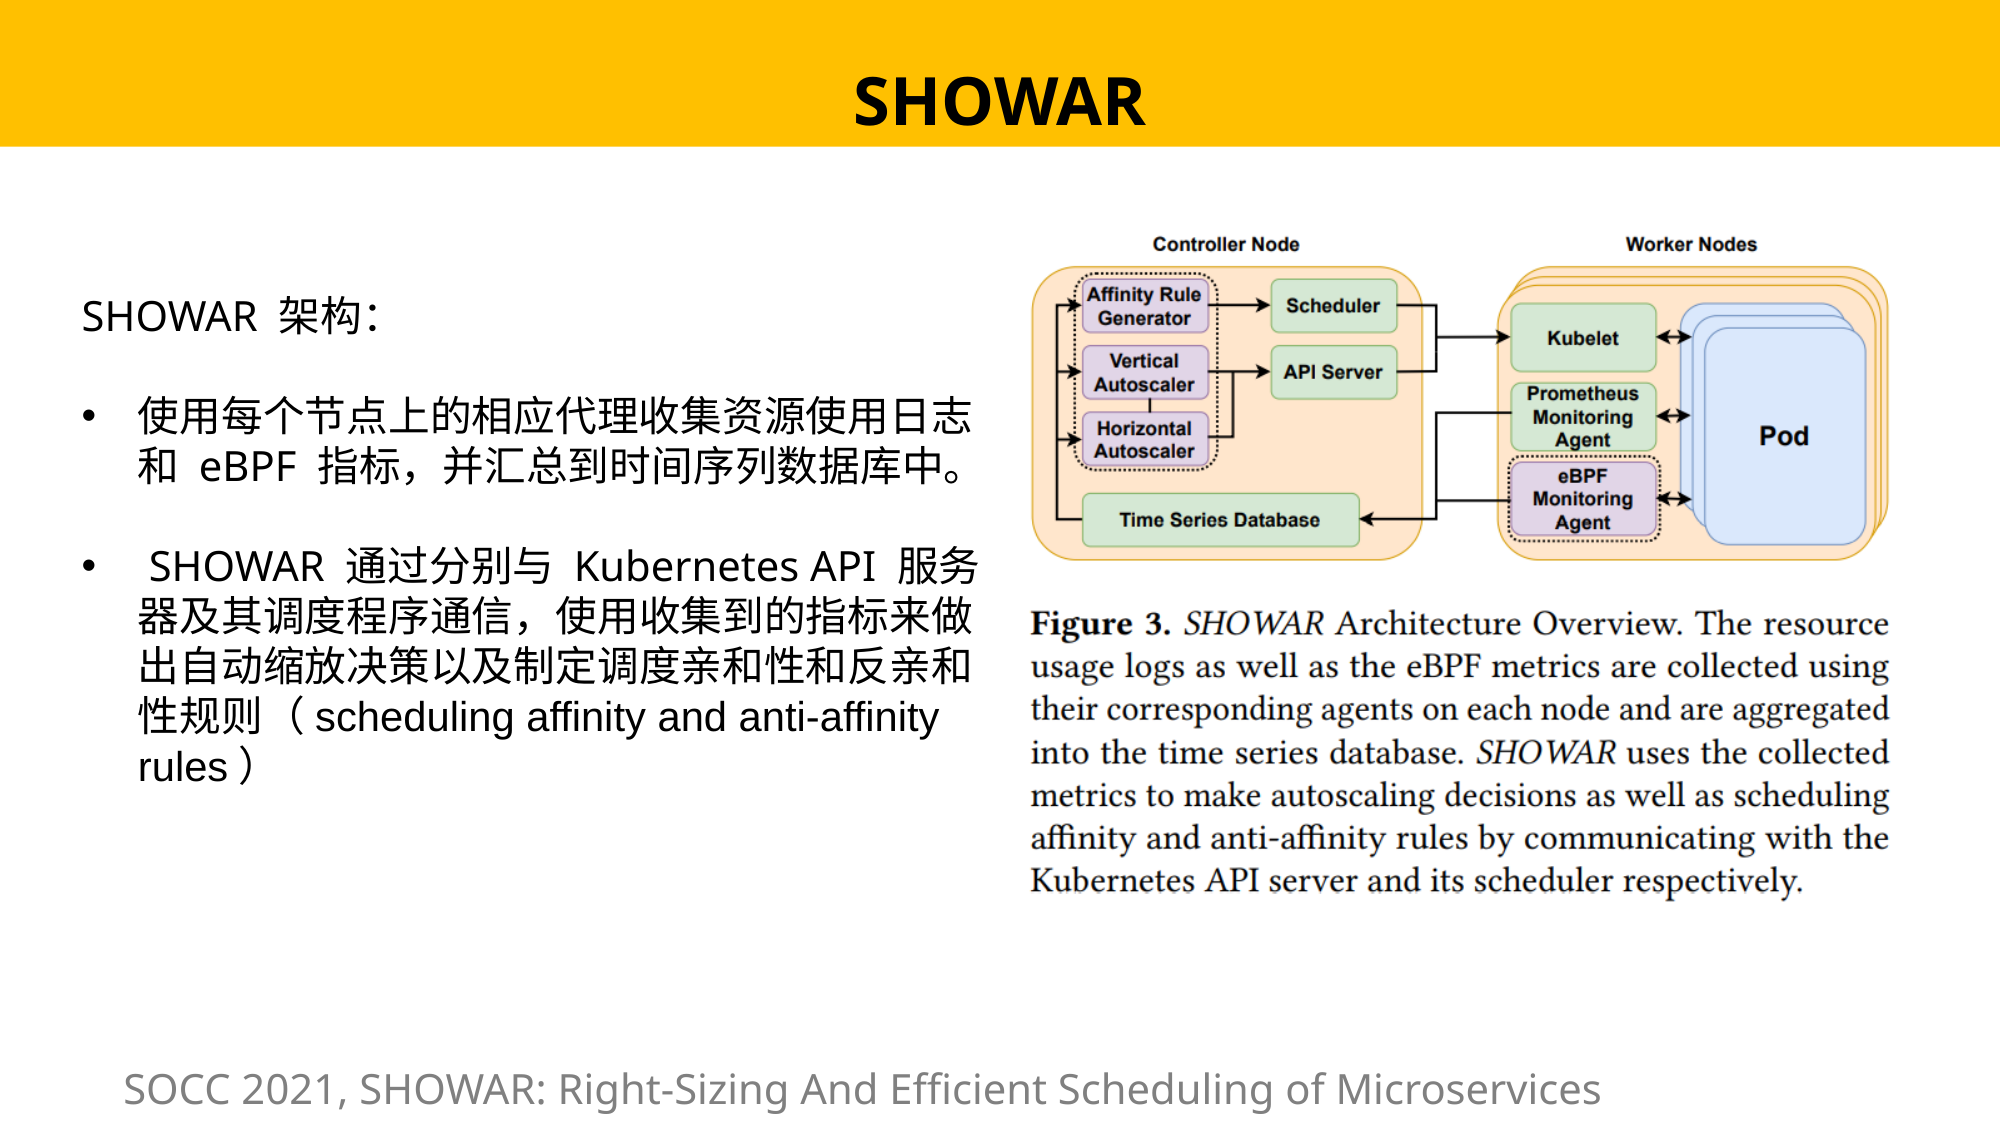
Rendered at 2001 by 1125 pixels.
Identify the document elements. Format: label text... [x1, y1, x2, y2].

picture [991, 206, 1933, 919]
text_box SHOWAR 架构： 使用每个节点上的相应代理收集资源使用日志和 eBPF 指标，并汇总到时间序列数据库中。 SHOWAR 通过分别与 Kubernetes API 服务器及其调度程序通信，使用收集到的指标来做出自动缩放决策以及制定调度亲和性和反亲和性规则（scheduling affinity and anti-affinity rules） [66, 282, 991, 798]
title SHOWAR [0, 0, 2000, 147]
text_box SOCC 2021, SHOWAR: Right-Sizing And Efficient Scheduling of Microservices [108, 1055, 1933, 1121]
